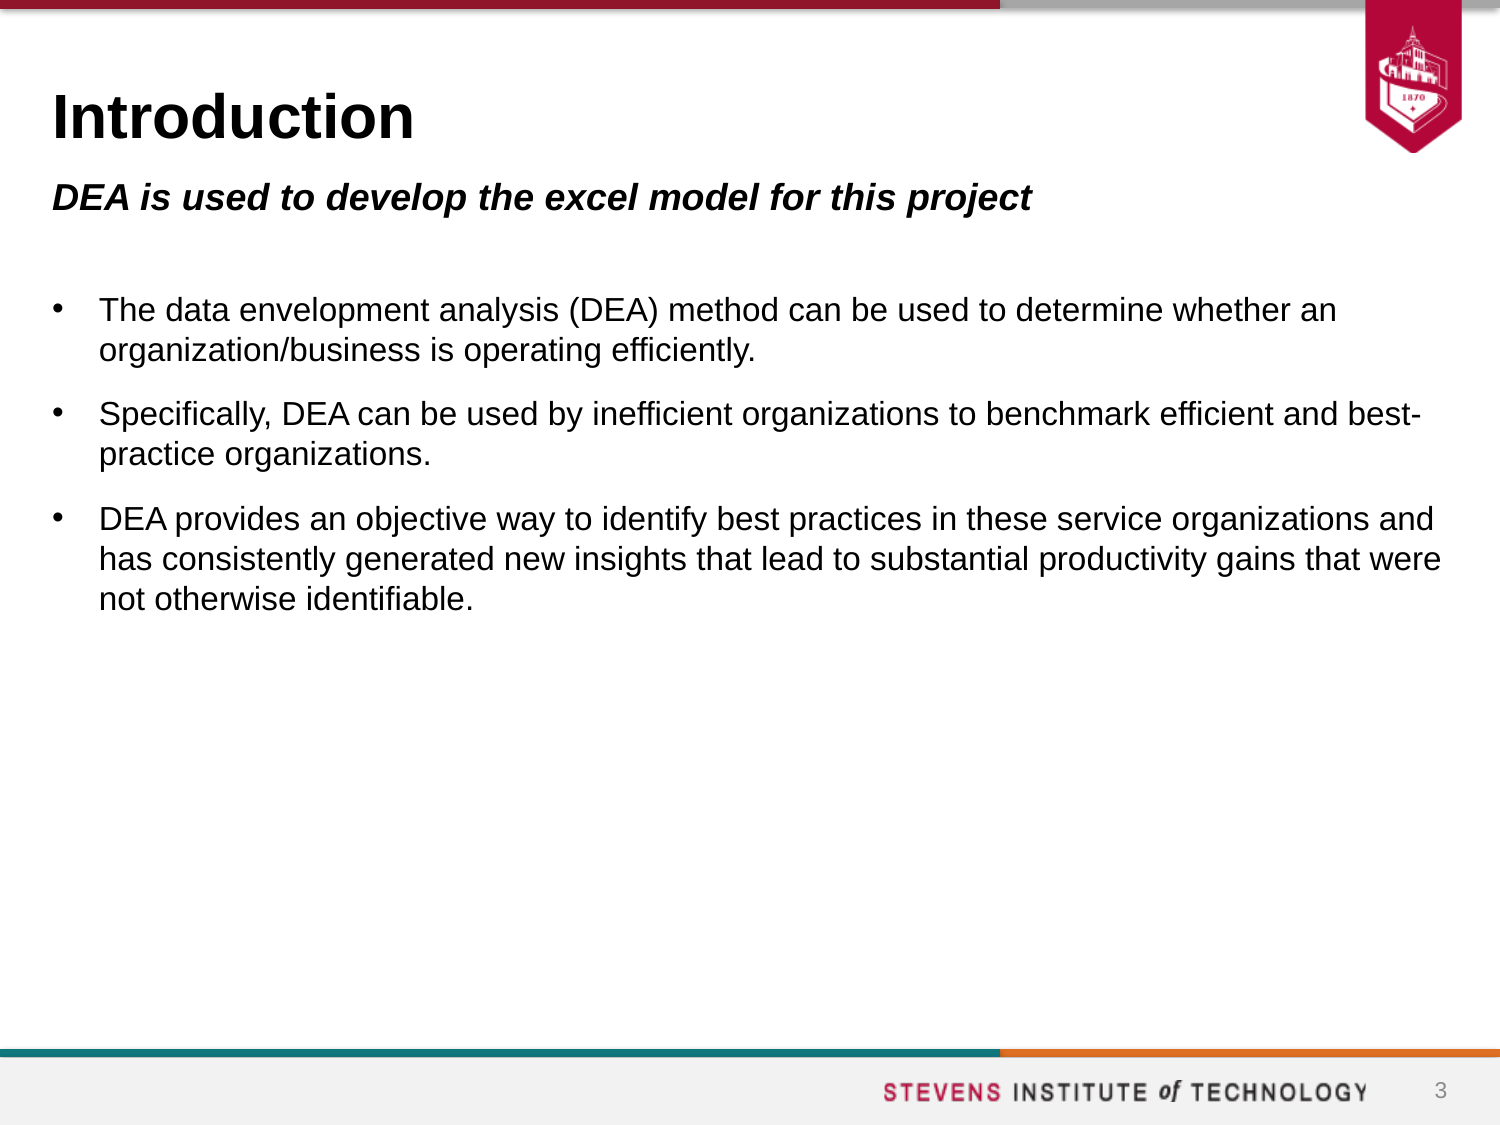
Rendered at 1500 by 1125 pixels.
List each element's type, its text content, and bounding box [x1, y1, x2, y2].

list DEA is used to develop the excel model for this project [37, 165, 1463, 232]
list The data envelopment analysis (DEA) method can be used to determine whether an organization/business is operating efficiently. Specifically, DEA can be used by inefficient organizations to benchmark efficient and best-practice organizations. DEA provides an objective way to identify best practices in these service organizations and has consistently generated new insights that lead to substantial productivity gains that were not otherwise identifiable. [37, 280, 1463, 1000]
title Introduction [37, 68, 1236, 157]
slide_number 3 [1401, 1059, 1481, 1120]
